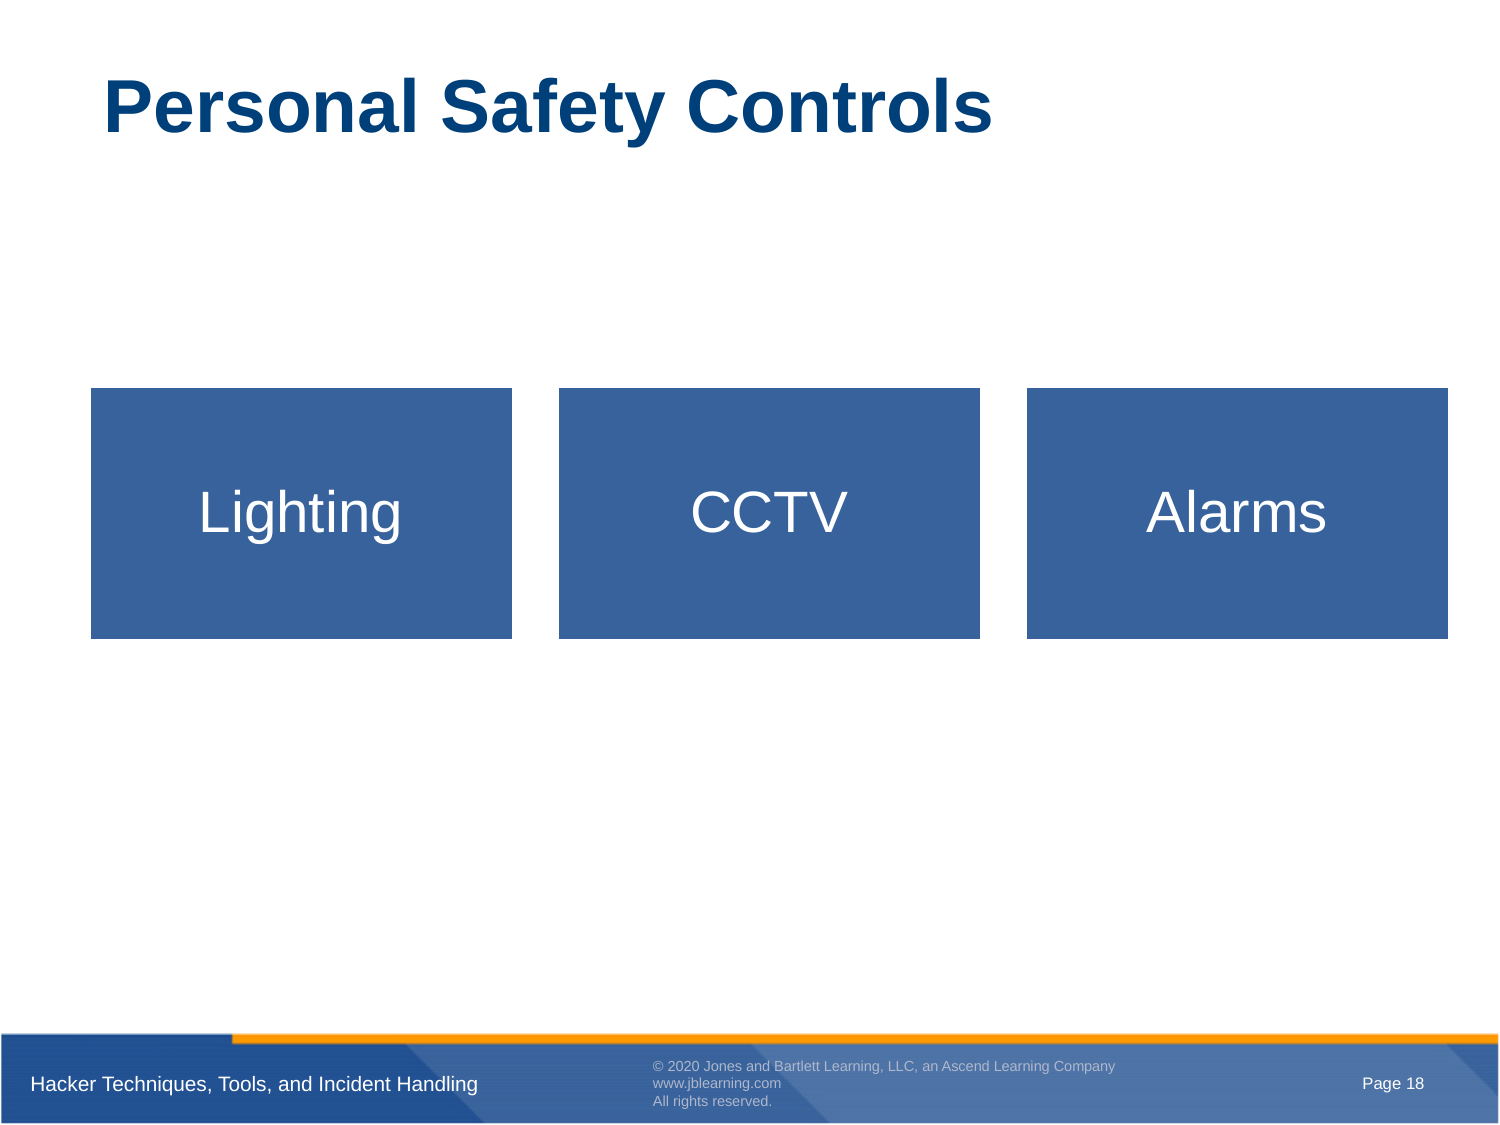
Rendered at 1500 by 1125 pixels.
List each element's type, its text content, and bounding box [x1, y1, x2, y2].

title Personal Safety Controls [88, 49, 1451, 129]
picture [0, 1032, 1500, 1125]
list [88, 249, 1451, 778]
